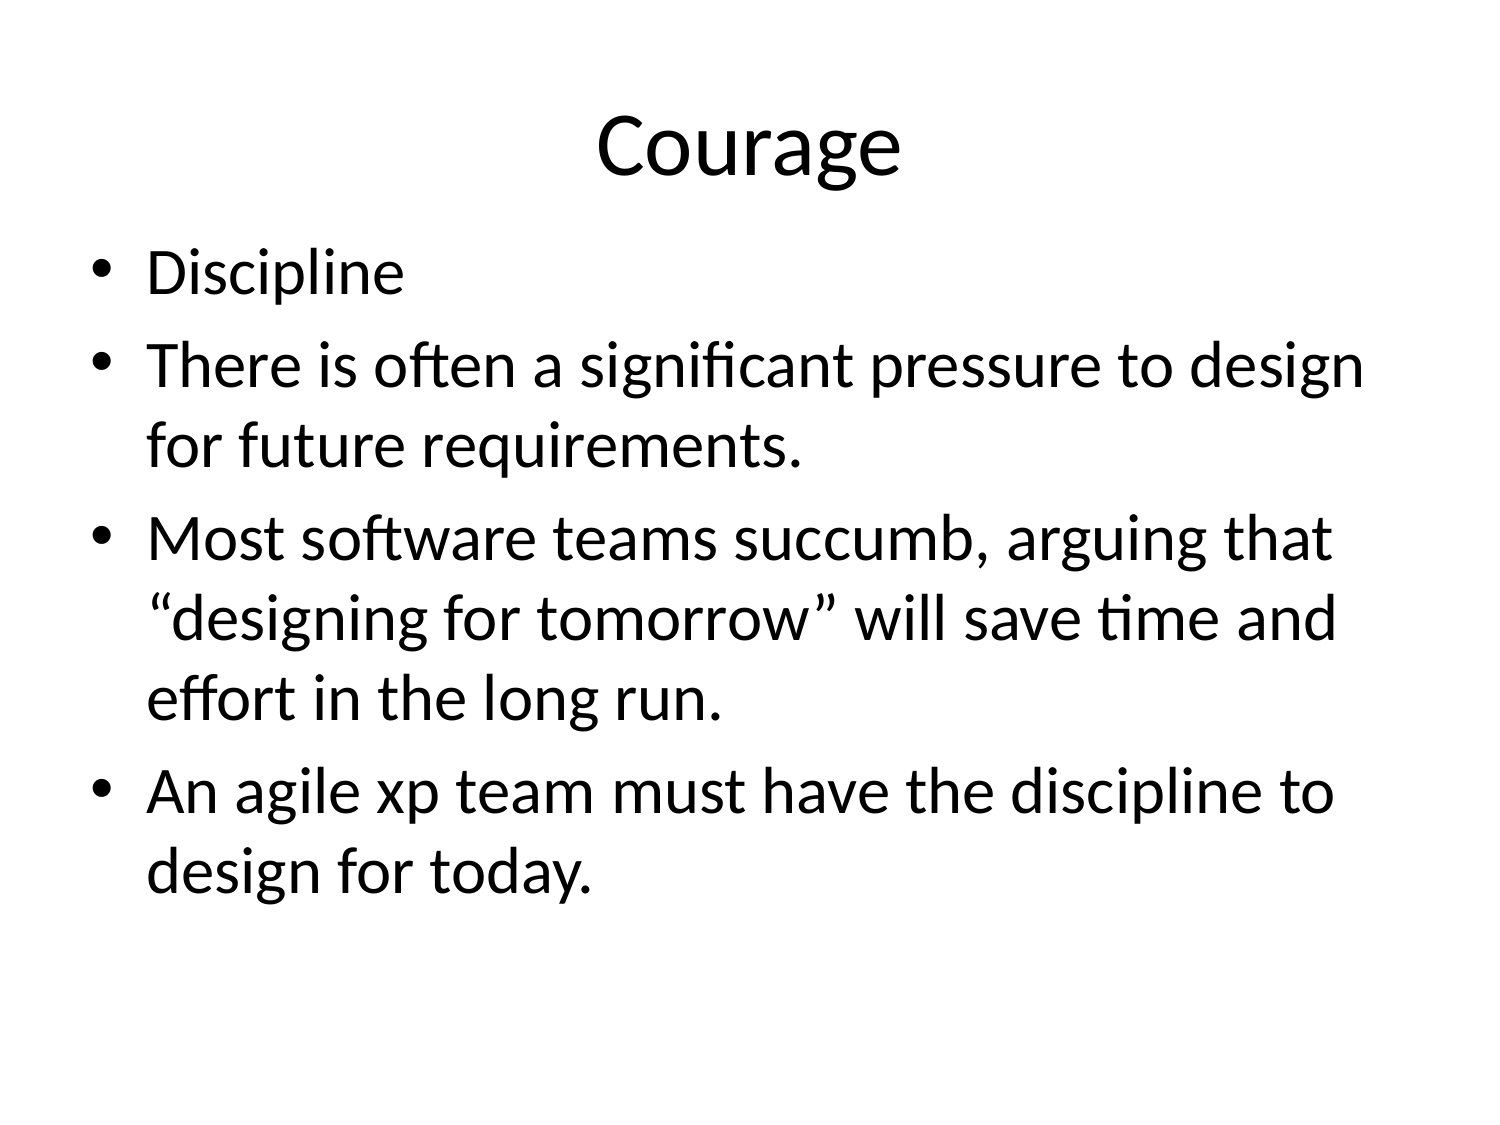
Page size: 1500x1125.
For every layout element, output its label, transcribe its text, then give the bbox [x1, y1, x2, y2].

title Courage [75, 45, 1425, 219]
list Discipline There is often a significant pressure to design for future requirements. Most software teams succumb, arguing that “designing for tomorrow” will save time and effort in the long run. An agile xp team must have the discipline to design for today. [75, 219, 1459, 1005]
